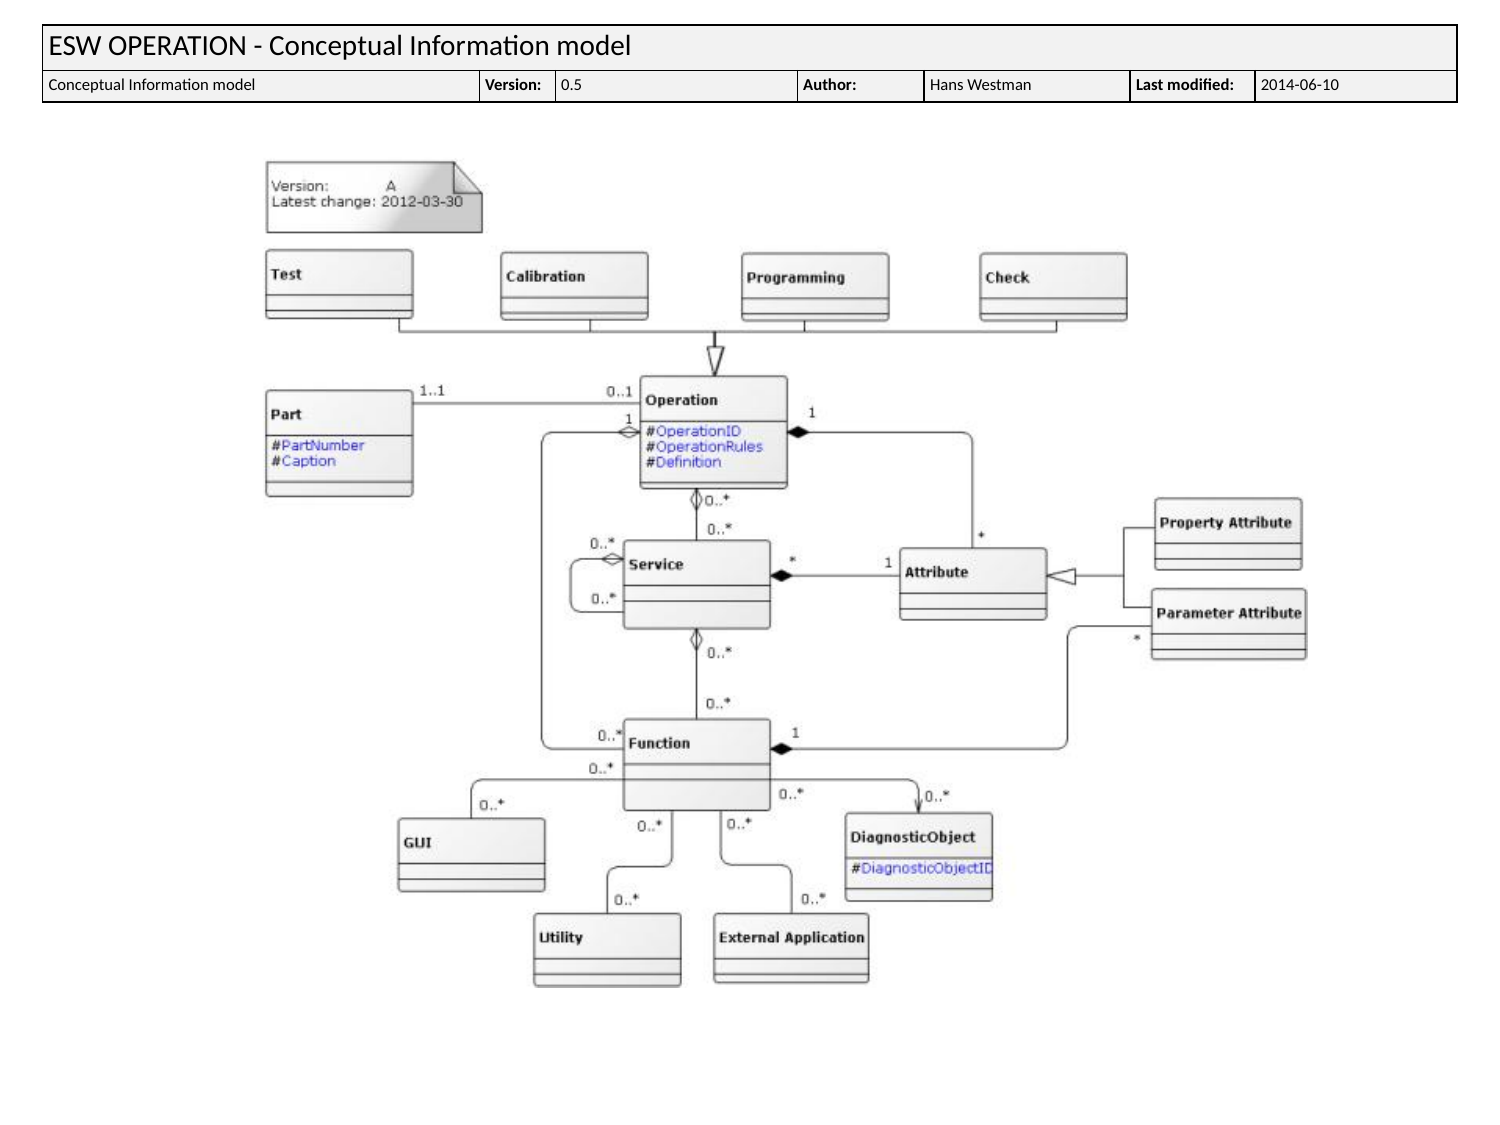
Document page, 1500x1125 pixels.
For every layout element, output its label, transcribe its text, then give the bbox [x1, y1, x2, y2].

picture [239, 145, 1308, 988]
table_cell 0.5 [556, 71, 797, 101]
table_cell Author: [798, 71, 923, 101]
table_cell Version: [480, 71, 555, 101]
table_header ESW OPERATION - Conceptual Information model [43, 26, 1456, 70]
table_cell Hans Westman [925, 71, 1129, 101]
table_cell Last modified: [1131, 71, 1254, 101]
table_cell Conceptual Information model [43, 71, 479, 101]
table_cell 2014-06-10 [1256, 71, 1456, 101]
